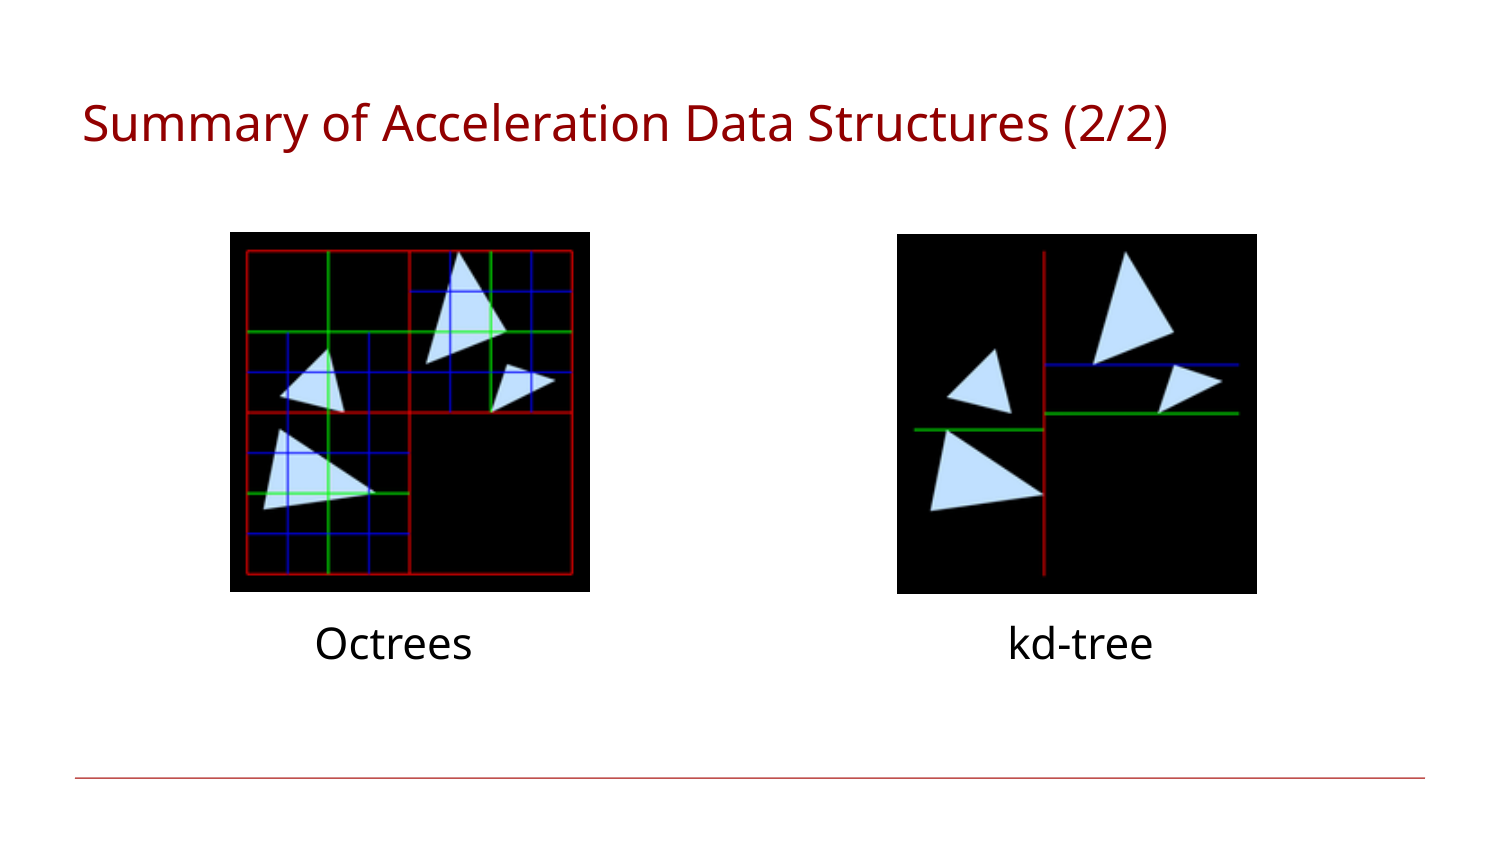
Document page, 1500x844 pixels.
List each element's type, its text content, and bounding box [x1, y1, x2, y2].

picture [897, 234, 1257, 594]
text_box kd-tree [899, 607, 1262, 677]
title Summary of Acceleration Data Structures (2/2) [75, 84, 1425, 160]
picture [229, 231, 591, 592]
text_box Octrees [212, 607, 575, 677]
